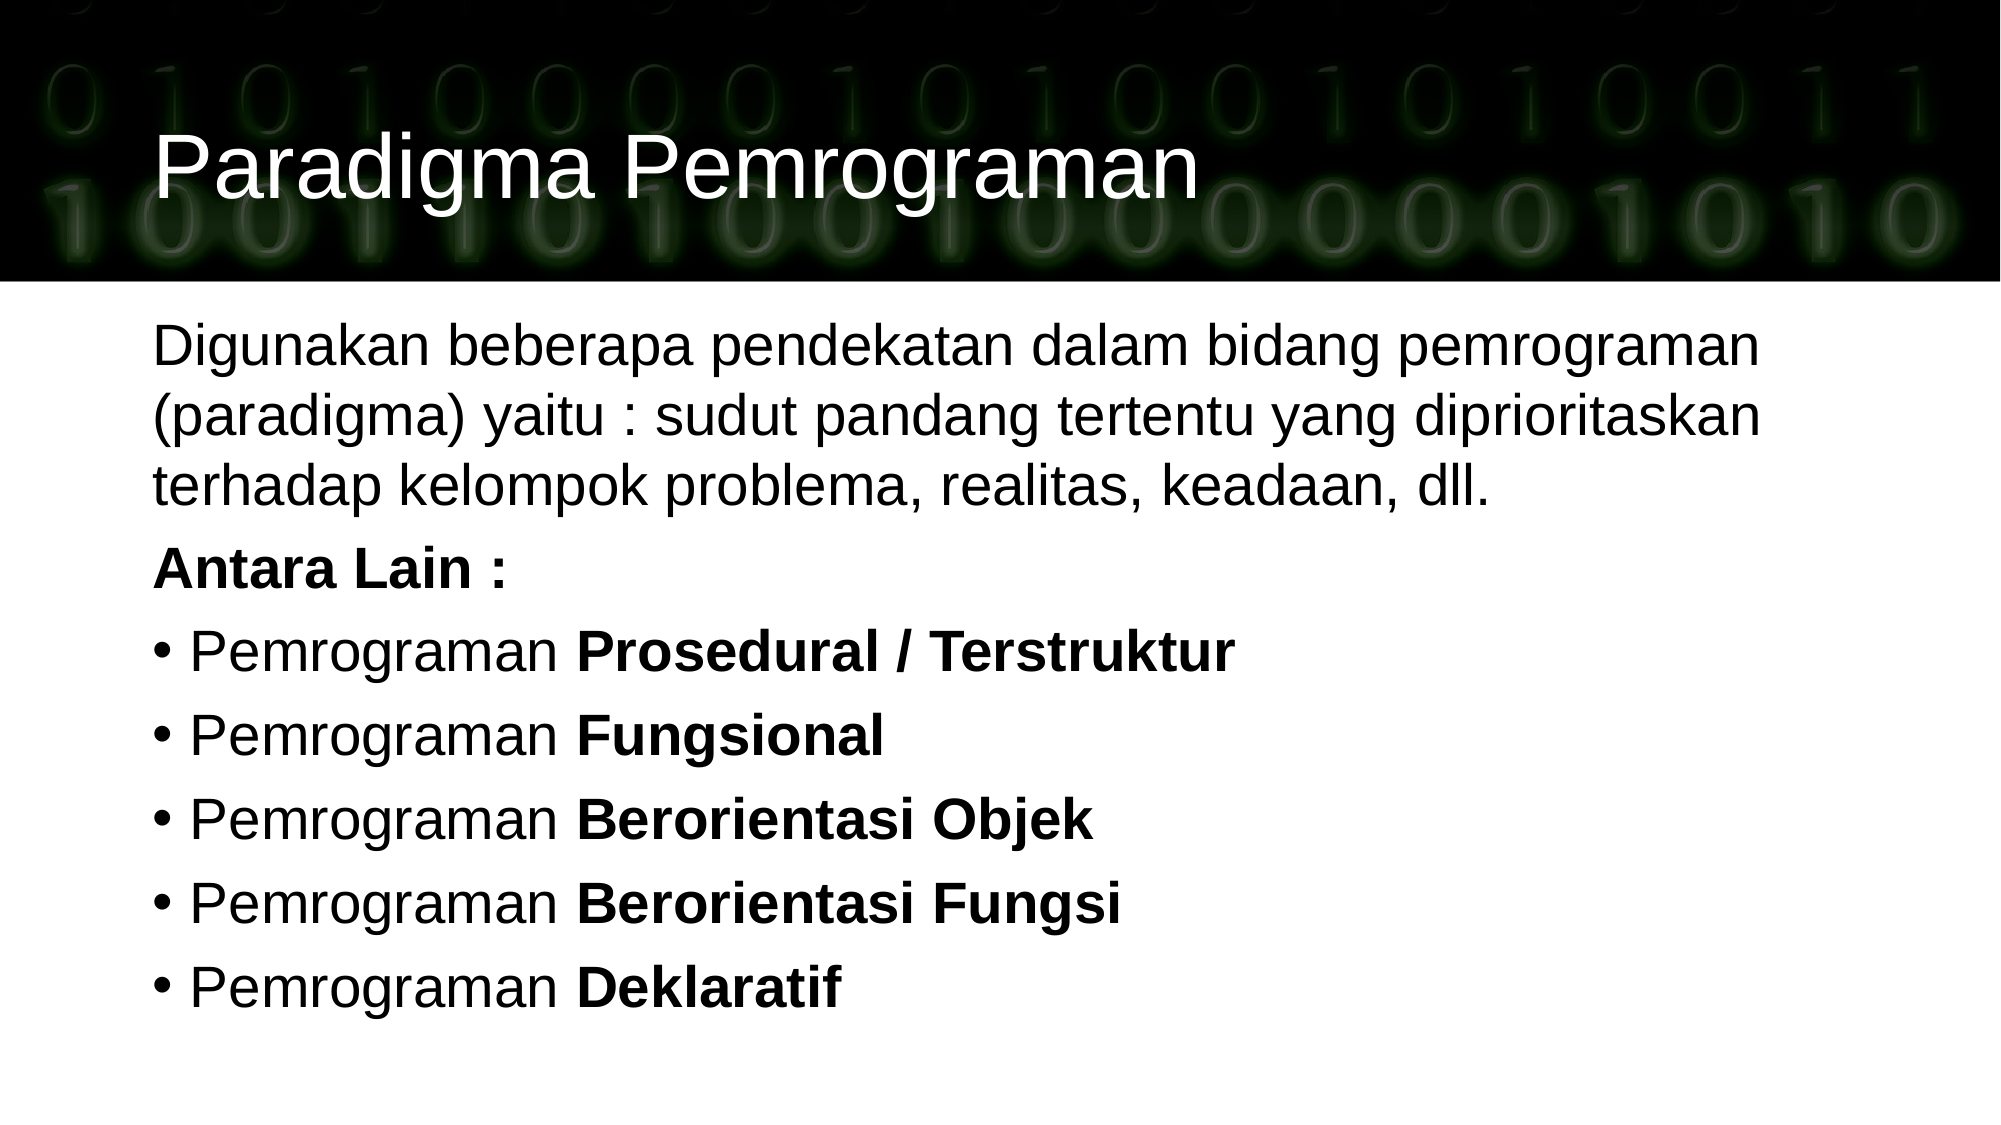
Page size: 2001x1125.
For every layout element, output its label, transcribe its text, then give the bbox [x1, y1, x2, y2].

title Paradigma Pemrograman [137, 59, 1863, 278]
list Digunakan beberapa pendekatan dalam bidang pemrograman (paradigma) yaitu : sudut pandang tertentu yang diprioritaskan terhadap kelompok problema, realitas, keadaan, dll. Antara Lain : Pemrograman Prosedural / Terstruktur Pemrograman Fungsional Pemrograman Berorientasi Objek Pemrograman Berorientasi Fungsi Pemrograman Deklaratif [137, 299, 1863, 1014]
picture [0, 0, 2001, 1125]
